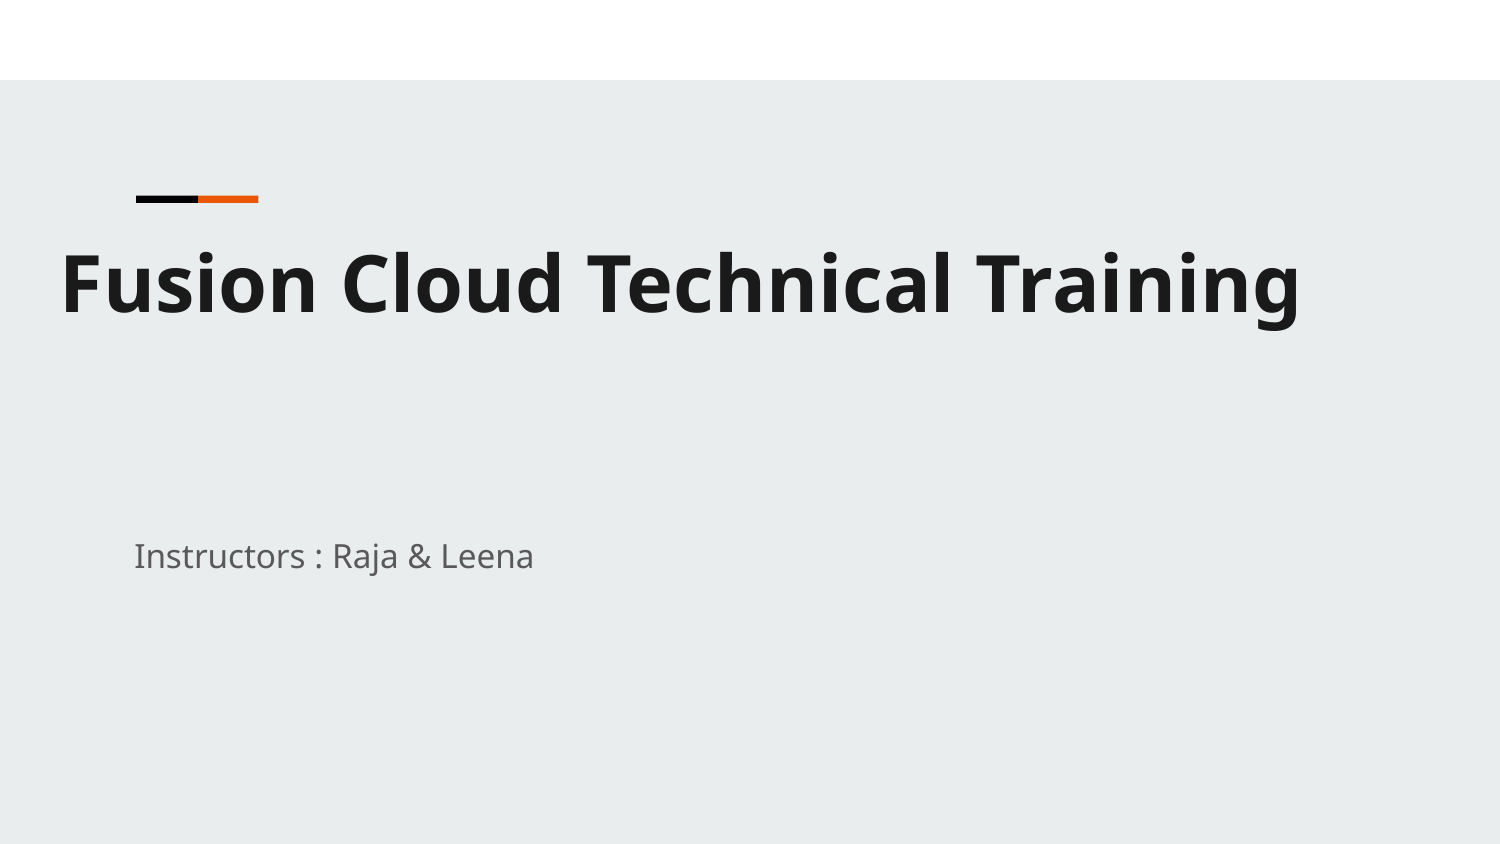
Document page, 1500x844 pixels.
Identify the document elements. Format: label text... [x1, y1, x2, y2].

text_box Instructors : Raja & Leena [119, 520, 1381, 610]
text_box Fusion Cloud Technical Training [44, 218, 1470, 492]
